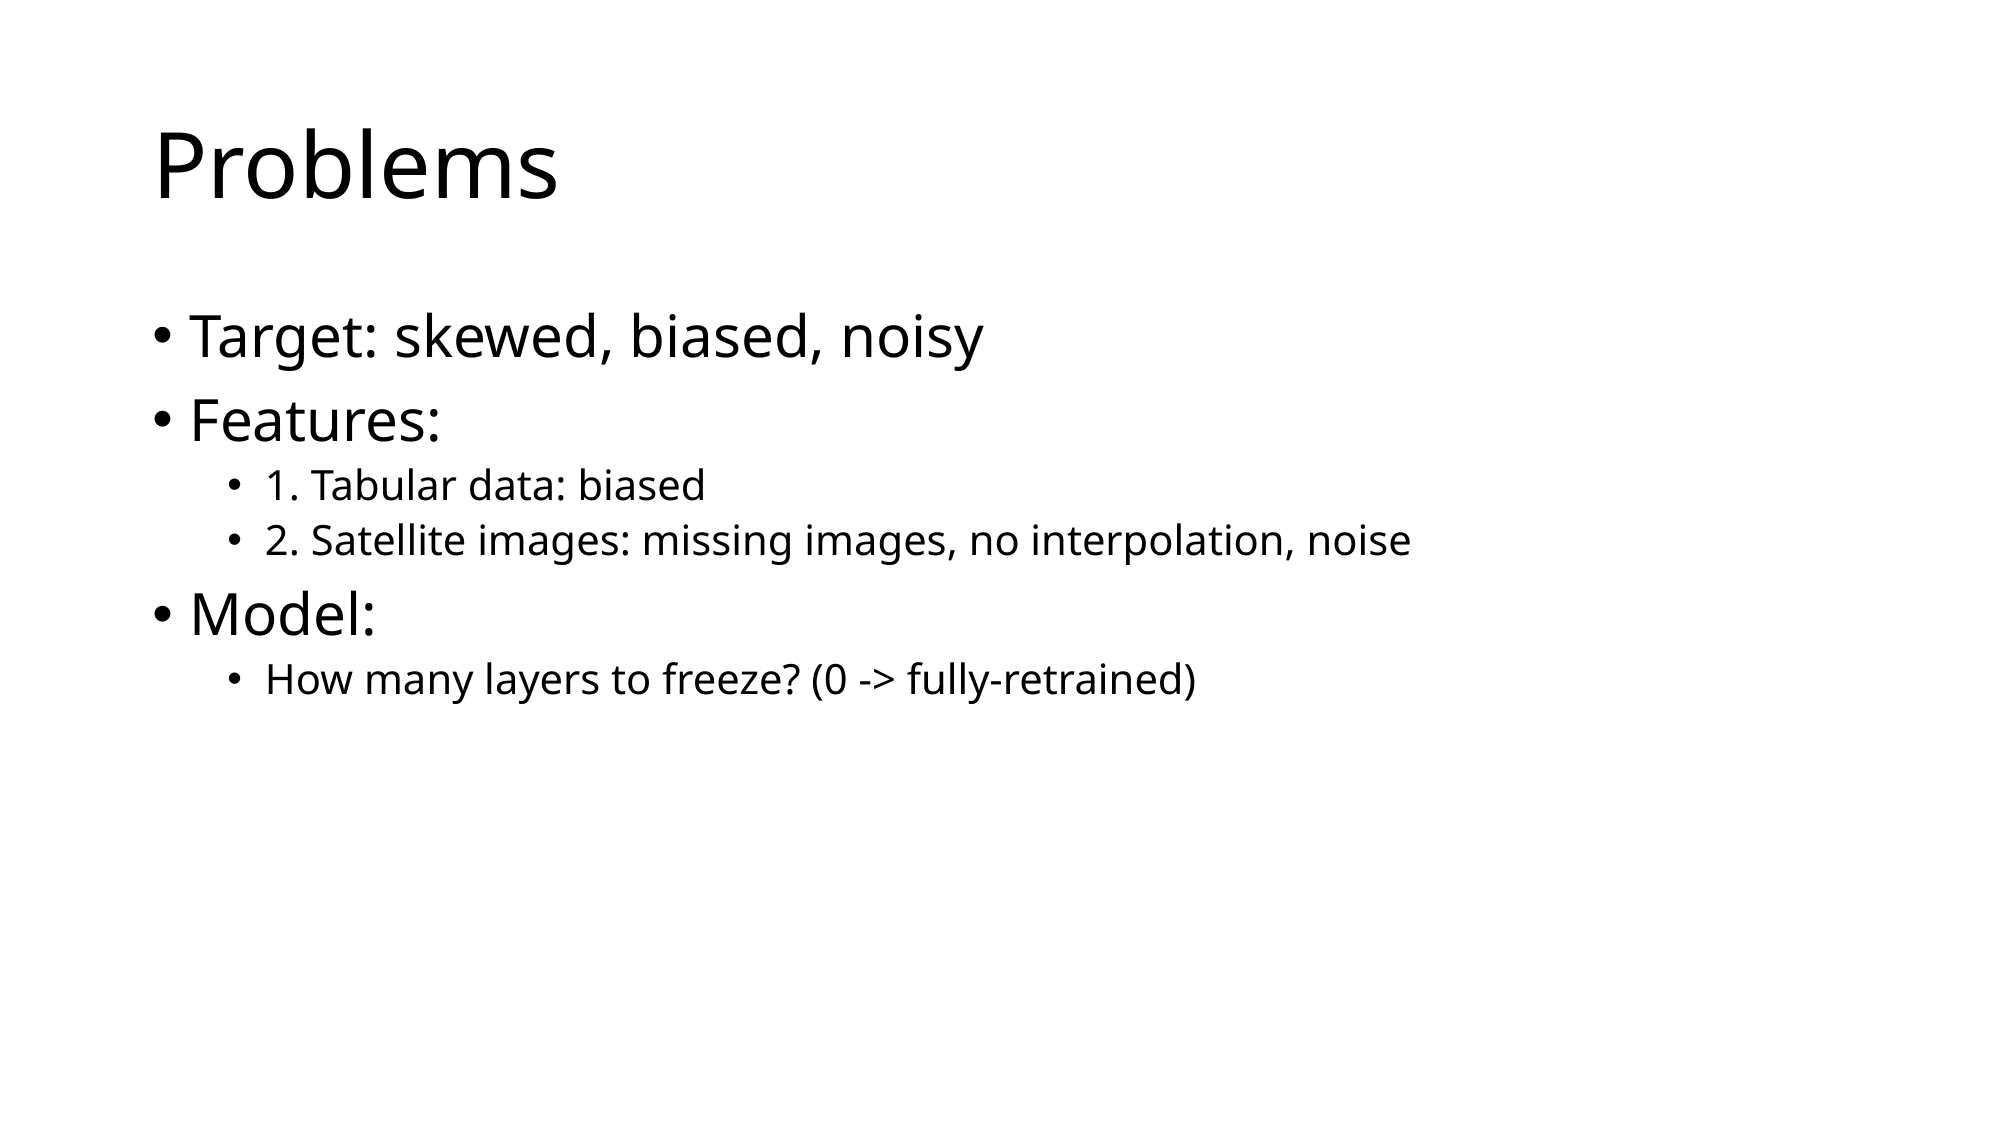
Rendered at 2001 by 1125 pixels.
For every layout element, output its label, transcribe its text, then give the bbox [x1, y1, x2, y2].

list Target: skewed, biased, noisy Features: 1. Tabular data: biased 2. Satellite images: missing images, no interpolation, noise Model: How many layers to freeze? (0 -> fully-retrained) [137, 299, 1863, 1014]
title Problems [137, 59, 1863, 278]
